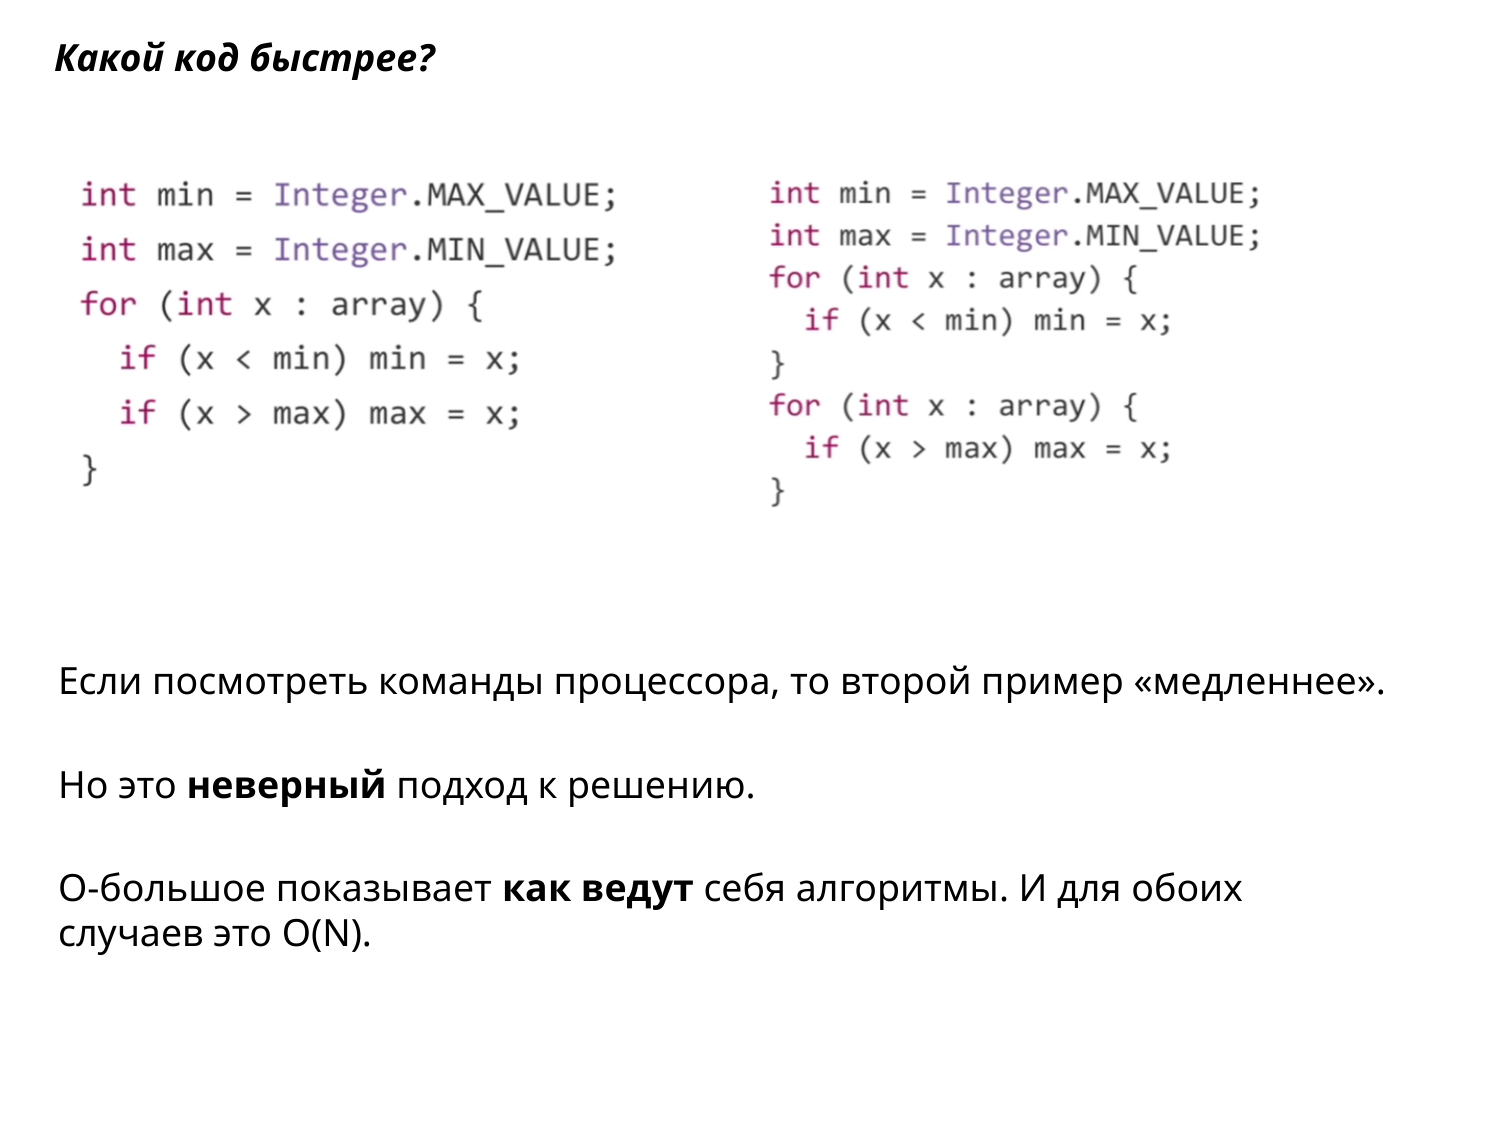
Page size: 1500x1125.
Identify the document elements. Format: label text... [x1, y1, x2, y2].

text_box Какой код быстрее? [39, 26, 673, 87]
text_box Если посмотреть команды процессора, то второй пример «медленнее». [43, 649, 1410, 710]
picture [742, 159, 1300, 532]
text_box О-большое показывает как ведут себя алгоритмы. И для обоих случаев это O(N). [43, 856, 1367, 962]
picture [43, 151, 648, 503]
text_box Но это неверный подход к решению. [43, 753, 1150, 814]
